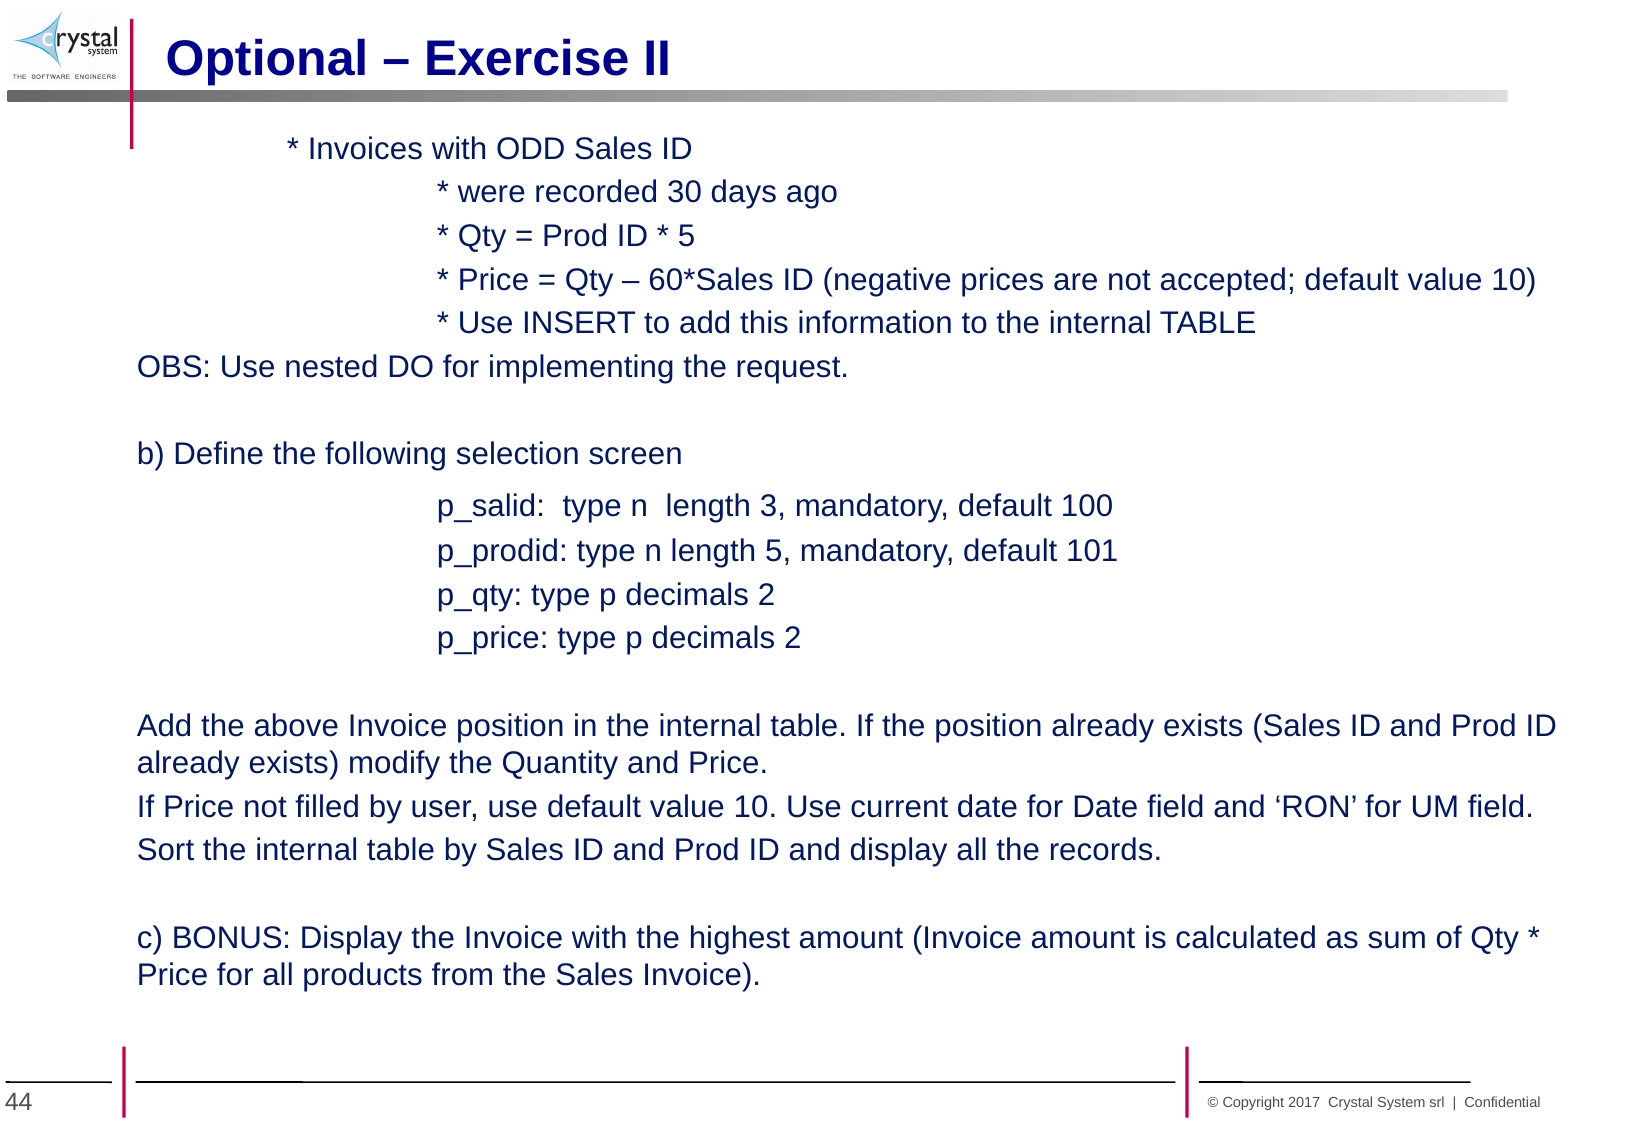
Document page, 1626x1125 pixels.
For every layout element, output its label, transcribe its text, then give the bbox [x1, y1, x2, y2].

title Optional – Exercise II [150, 17, 1625, 101]
picture [7, 11, 125, 84]
list * Invoices with ODD Sales ID * were recorded 30 days ago * Qty = Prod ID * 5 * Price = Qty – 60*Sales ID (negative prices are not accepted; default value 10) * Use INSERT to add this information to the internal TABLE OBS: Use nested DO for implementing the request. b) Define the following selection screen p_salid: type n length 3, mandatory, default 100 p_prodid: type n length 5, mandatory, default 101 p_qty: type p decimals 2 p_price: type p decimals 2 Add the above Invoice position in the internal table. If the position already exists (Sales ID and Prod ID already exists) modify the Quantity and Price. If Price not filled by user, use default value 10. Use current date for Date field and ‘RON’ for UM field. Sort the internal table by Sales ID and Prod ID and display all the records. c) BONUS: Display the Invoice with the highest amount (Invoice amount is calculated as sum of Qty * Price for all products from the Sales Invoice). [121, 120, 1577, 1048]
